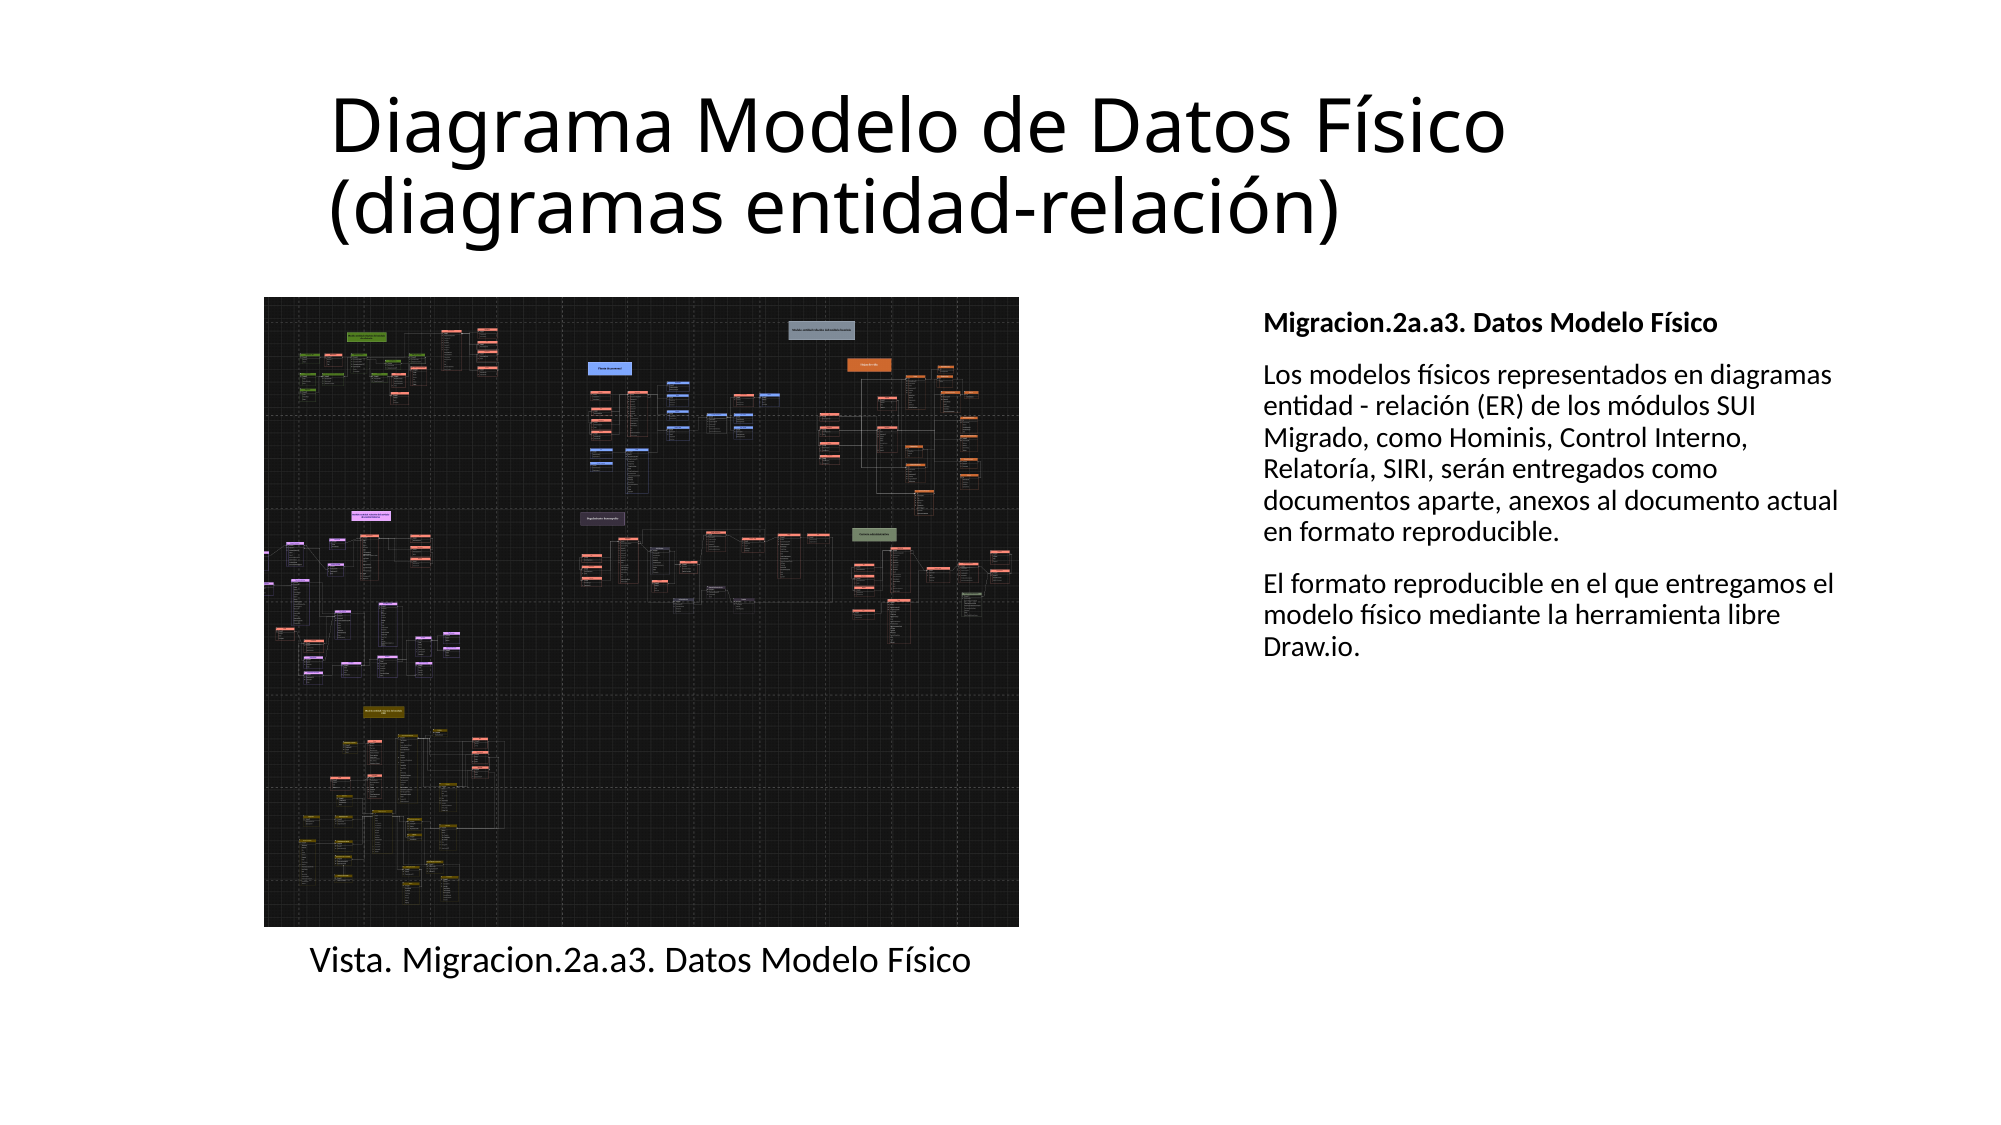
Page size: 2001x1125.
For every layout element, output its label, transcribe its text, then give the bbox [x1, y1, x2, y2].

picture [264, 297, 1019, 928]
list Migracion.2a.a3. Datos Modelo Físico Los modelos físicos representados en diagramas entidad - relación (ER) de los módulos SUI Migrado, como Hominis, Control Interno, Relatoría, SIRI, serán entregados como documentos aparte, anexos al documento actual en formato reproducible. El formato reproducible en el que entregamos el modelo físico mediante la herramienta libre Draw.io. [1248, 299, 1863, 1014]
title Diagrama Modelo de Datos Físico (diagramas entidad-relación) [314, 59, 1863, 278]
text_box Vista. Migracion.2a.a3. Datos Modelo Físico [33, 927, 1248, 1011]
